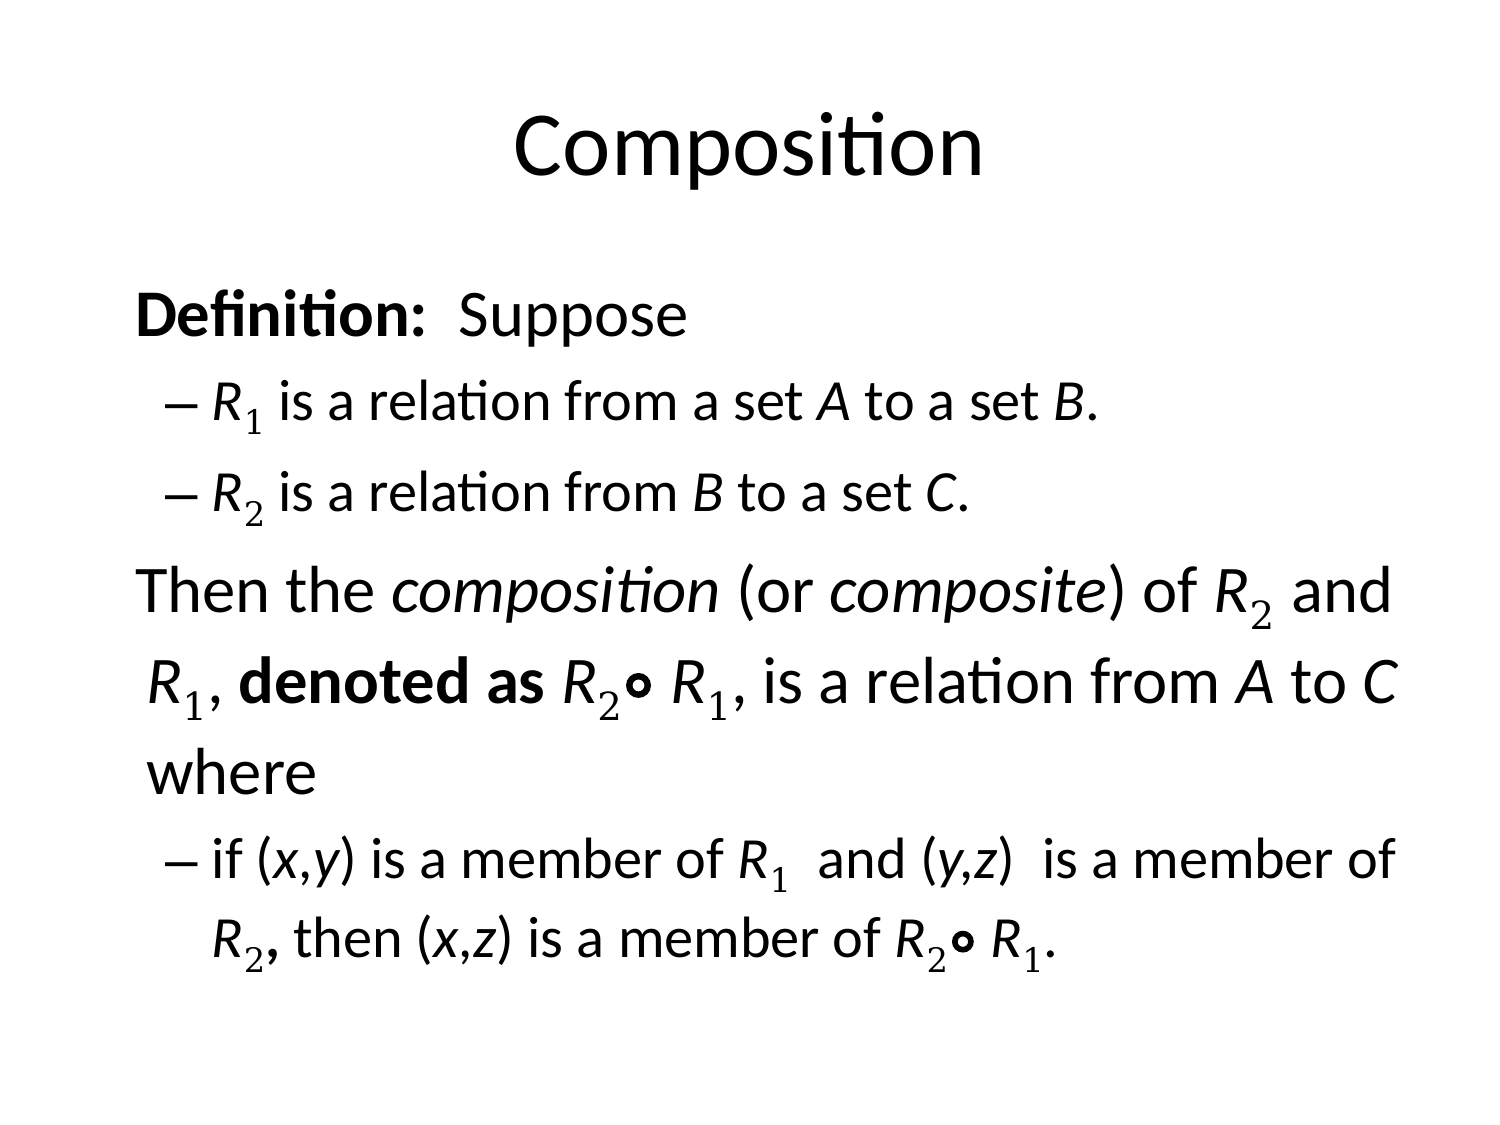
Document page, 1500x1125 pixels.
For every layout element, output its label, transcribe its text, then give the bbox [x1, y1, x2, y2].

list Definition: Suppose R1 is a relation from a set A to a set B. R2 is a relation from B to a set C. Then the composition (or composite) of R2 and R1, denoted as R2∘ R1, is a relation from A to C where if (x,y) is a member of R1 and (y,z) is a member of R2, then (x,z) is a member of R2∘ R1. [75, 262, 1425, 1005]
title Composition [75, 45, 1425, 233]
